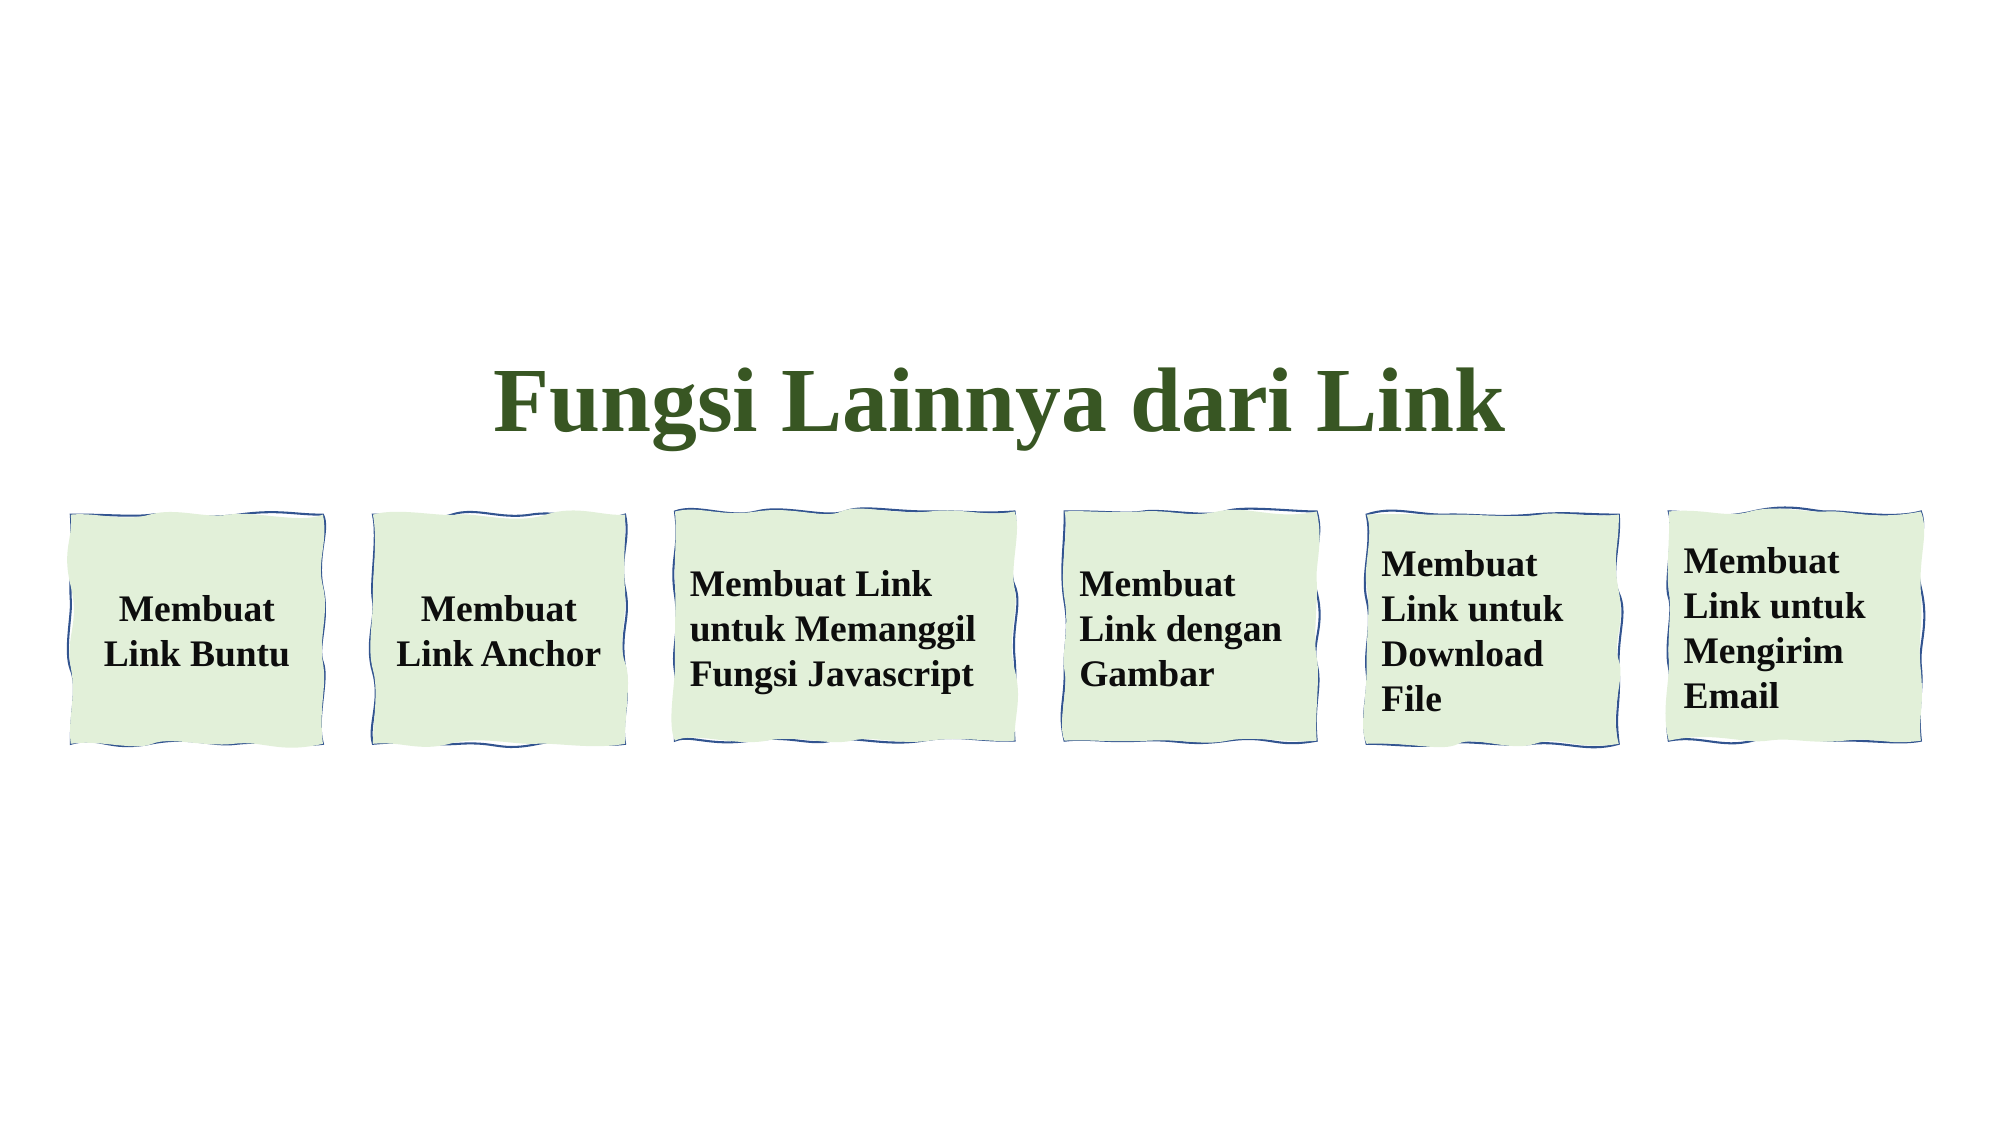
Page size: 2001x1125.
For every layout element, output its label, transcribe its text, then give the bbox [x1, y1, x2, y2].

text_box Membuat Link untuk Download File [1363, 509, 1624, 749]
text_box Membuat Link untuk Mengirim Email [1665, 506, 1926, 745]
text_box Membuat Link Anchor [368, 510, 629, 749]
text_box Membuat Link untuk Memanggil Fungsi Javascript [671, 507, 1019, 744]
text_box Membuat Link dengan Gambar [1060, 507, 1321, 745]
text_box Membuat Link Buntu [66, 511, 327, 748]
text_box Fungsi Lainnya dari Link [137, 345, 1863, 480]
